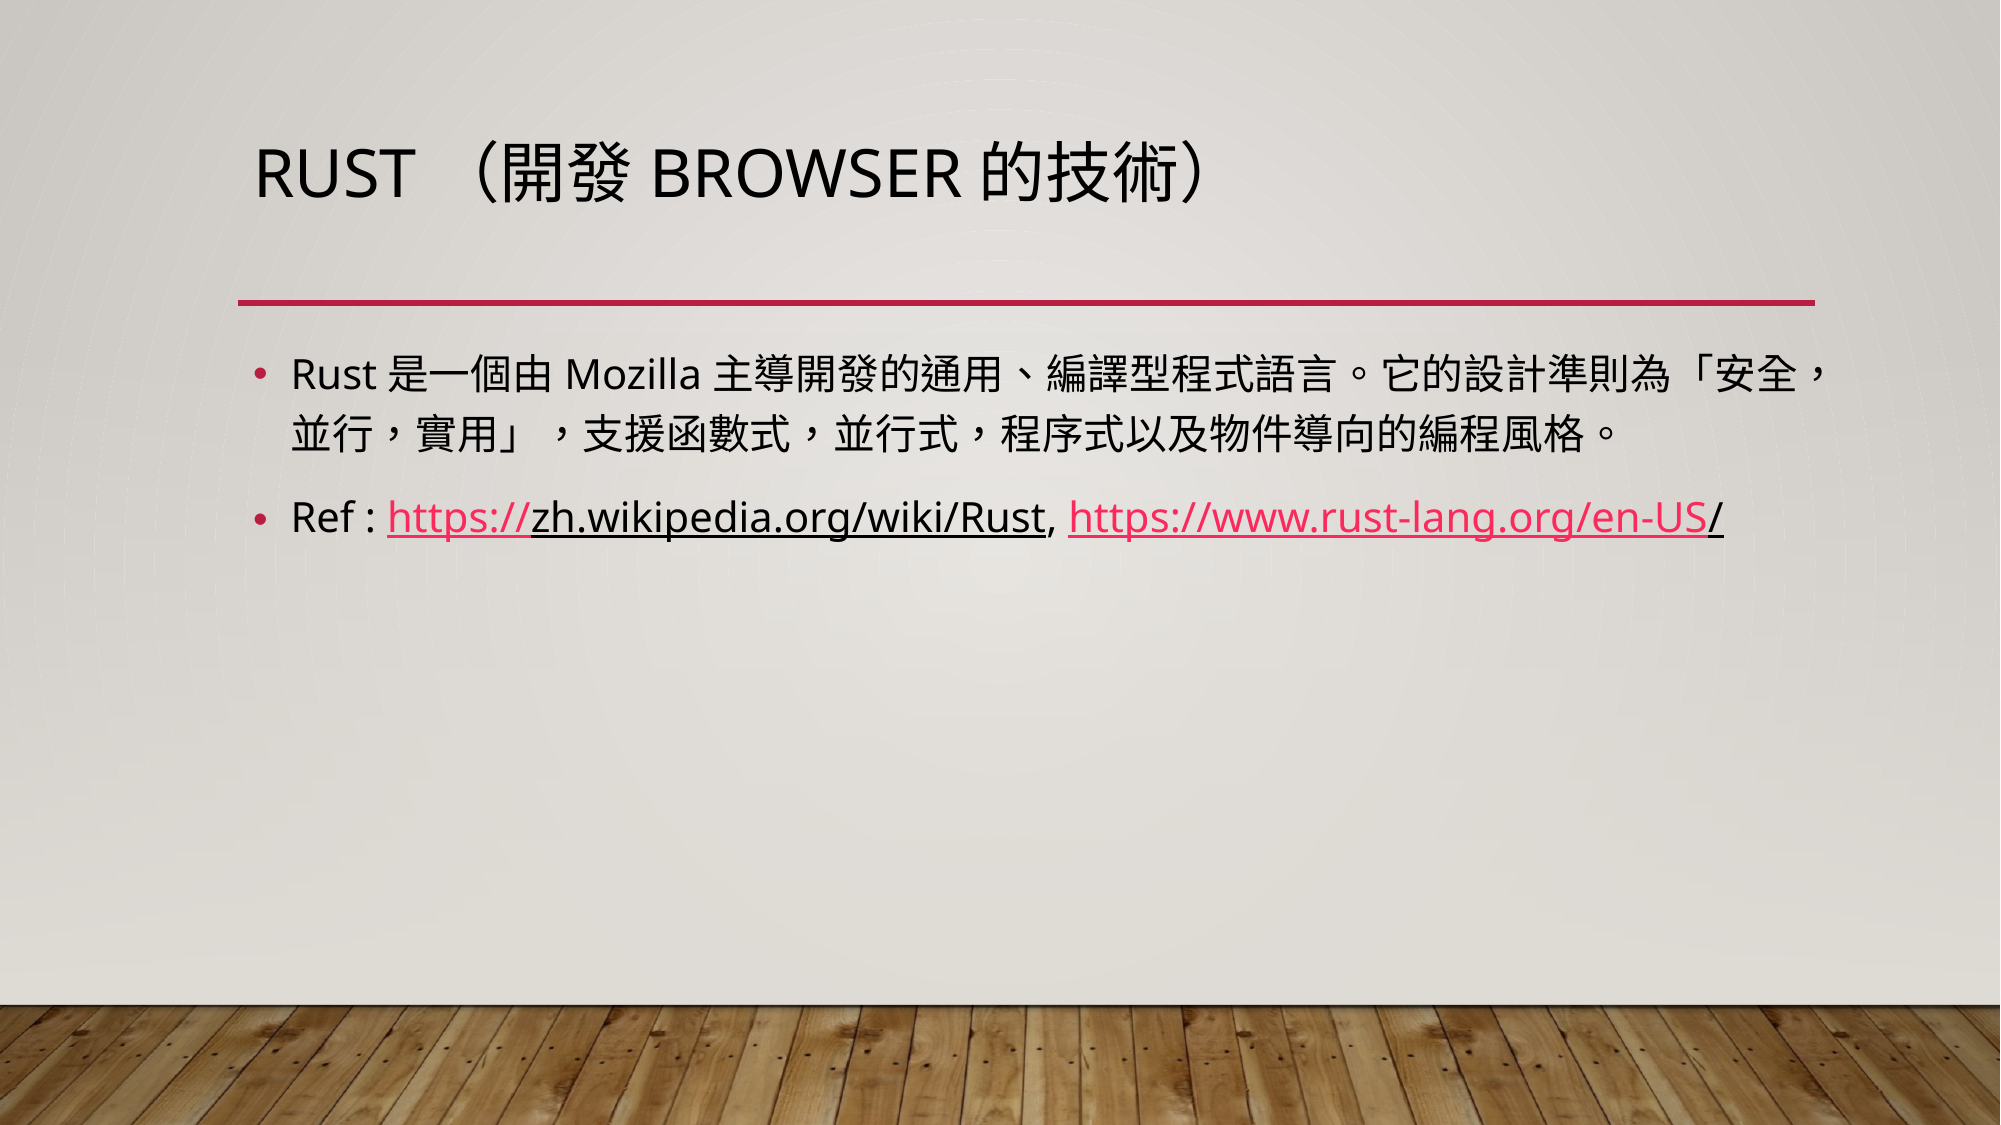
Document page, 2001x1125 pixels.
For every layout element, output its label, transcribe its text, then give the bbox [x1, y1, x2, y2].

list Rust是一個由Mozilla主導開發的通用、編譯型程式語言。它的設計準則為「安全，並行，實用」，支援函數式，並行式，程序式以及物件導向的編程風格。 Ref : https://zh.wikipedia.org/wiki/Rust, https://www.rust-lang.org/en-US/ [238, 330, 1814, 897]
title Rust（開發Browser的技術） [238, 131, 1814, 305]
picture [0, 1005, 2000, 1125]
